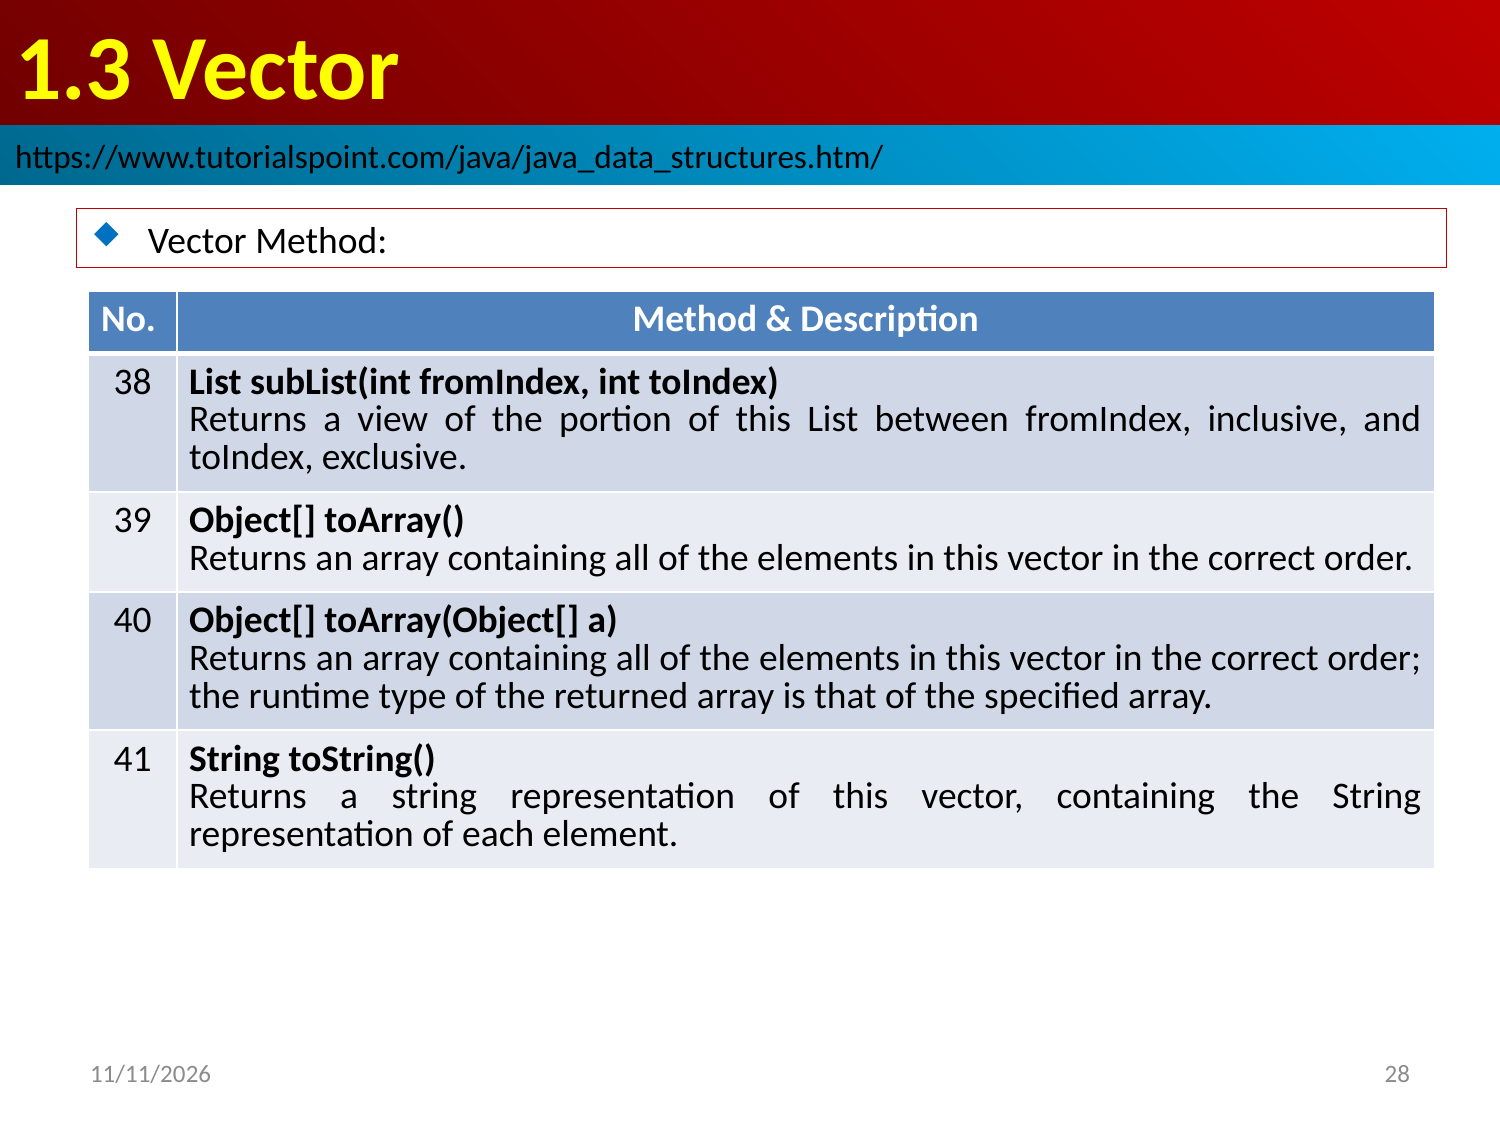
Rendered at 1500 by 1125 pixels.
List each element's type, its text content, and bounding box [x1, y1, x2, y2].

table_cell List subList(int fromIndex, int toIndex) Returns a view of the portion of this List between fromIndex, inclusive, and toIndex, exclusive. [178, 356, 1434, 491]
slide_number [75, 1042, 425, 1103]
table_header Method & Description [178, 292, 1434, 351]
table_cell 40 [89, 593, 176, 729]
slide_number 28 [1074, 1042, 1425, 1103]
table_cell 39 [89, 493, 176, 591]
table_cell 41 [89, 731, 176, 868]
title 1.3 Vector [0, 0, 1500, 125]
table_cell Object[] toArray() Returns an array containing all of the elements in this vector in the correct order. [178, 493, 1434, 591]
table_header No. [89, 292, 176, 351]
table_cell 38 [89, 356, 176, 491]
table_cell String toString() Returns a string representation of this vector, containing the String representation of each element. [178, 731, 1434, 868]
subtitle Vector Method: [76, 208, 1447, 268]
table_cell Object[] toArray(Object[] a) Returns an array containing all of the elements in this vector in the correct order; the runtime type of the returned array is that of the specified array. [178, 593, 1434, 729]
text_box https://www.tutorialspoint.com/java/java_data_structures.htm/ [0, 125, 1500, 185]
